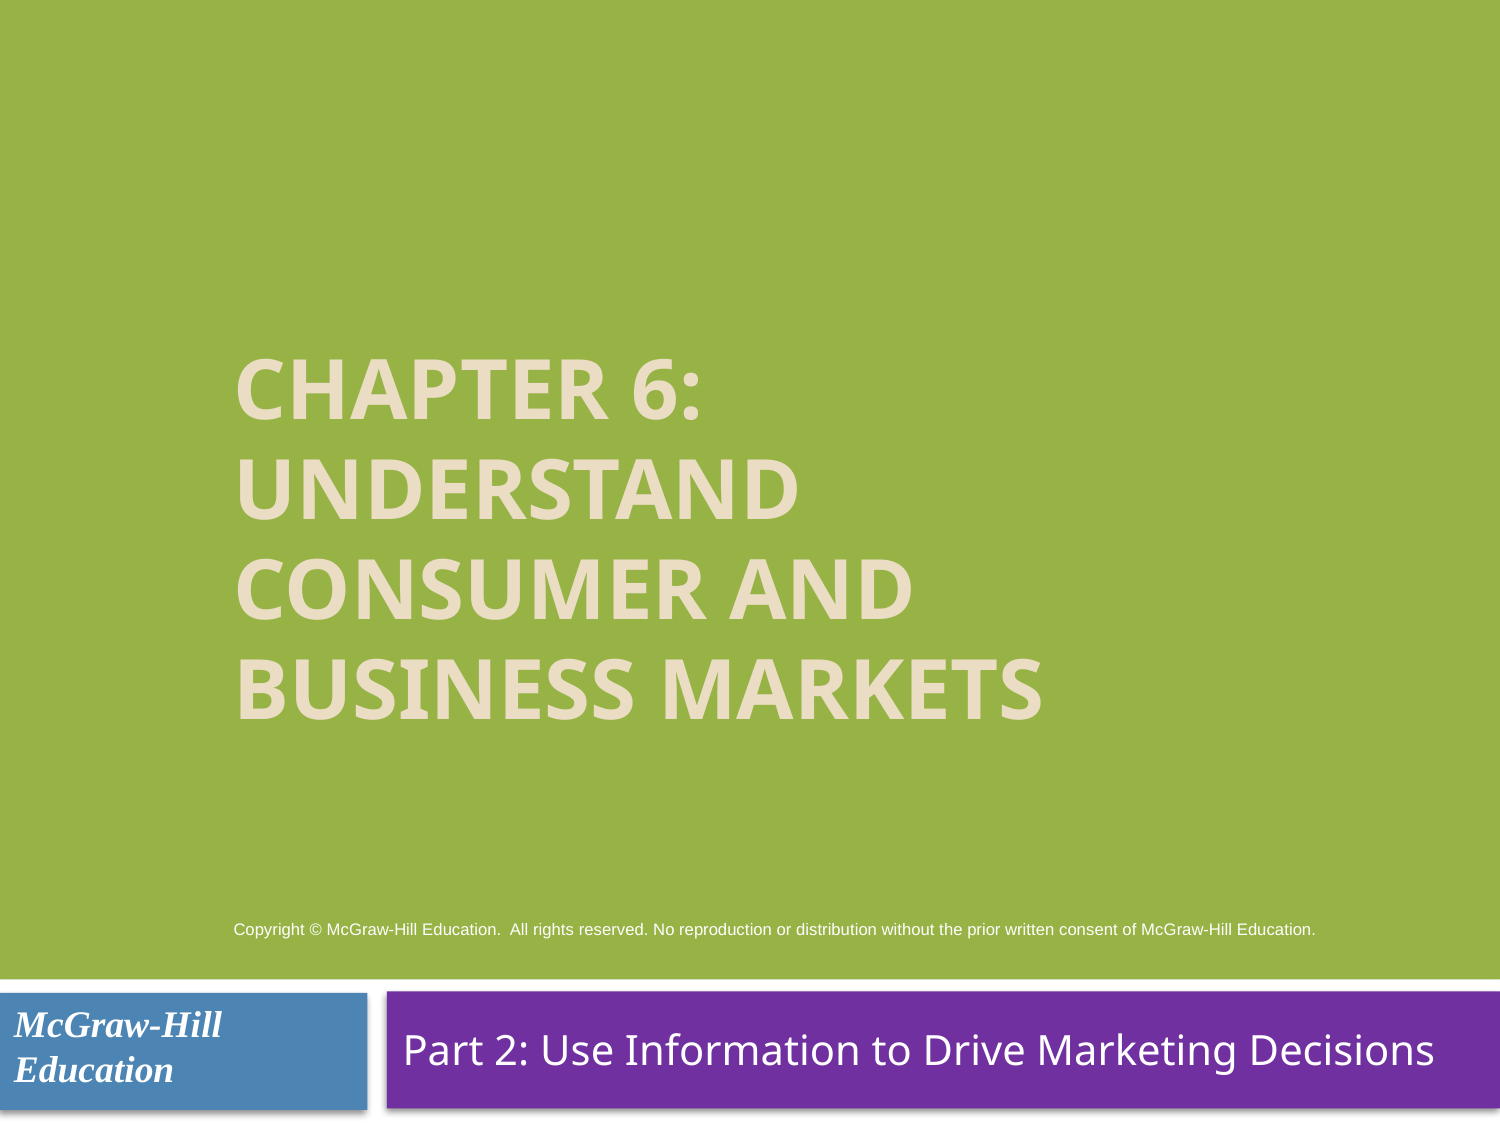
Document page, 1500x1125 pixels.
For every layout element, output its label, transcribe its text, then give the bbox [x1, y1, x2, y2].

text_box McGraw-Hill Education [0, 992, 350, 1068]
subtitle Part 2: Use Information to Drive Marketing Decisions [387, 992, 1488, 1106]
title CHAPTER 6: UNDERSTAND CONSUMER AND BUSINESS MARKETS [218, 380, 1282, 744]
text_box [712, 1049, 1425, 1125]
text_box Copyright © McGraw-Hill Education. All rights reserved. No reproduction or distribution without the prior written consent of McGraw-Hill Education. [218, 911, 1425, 967]
